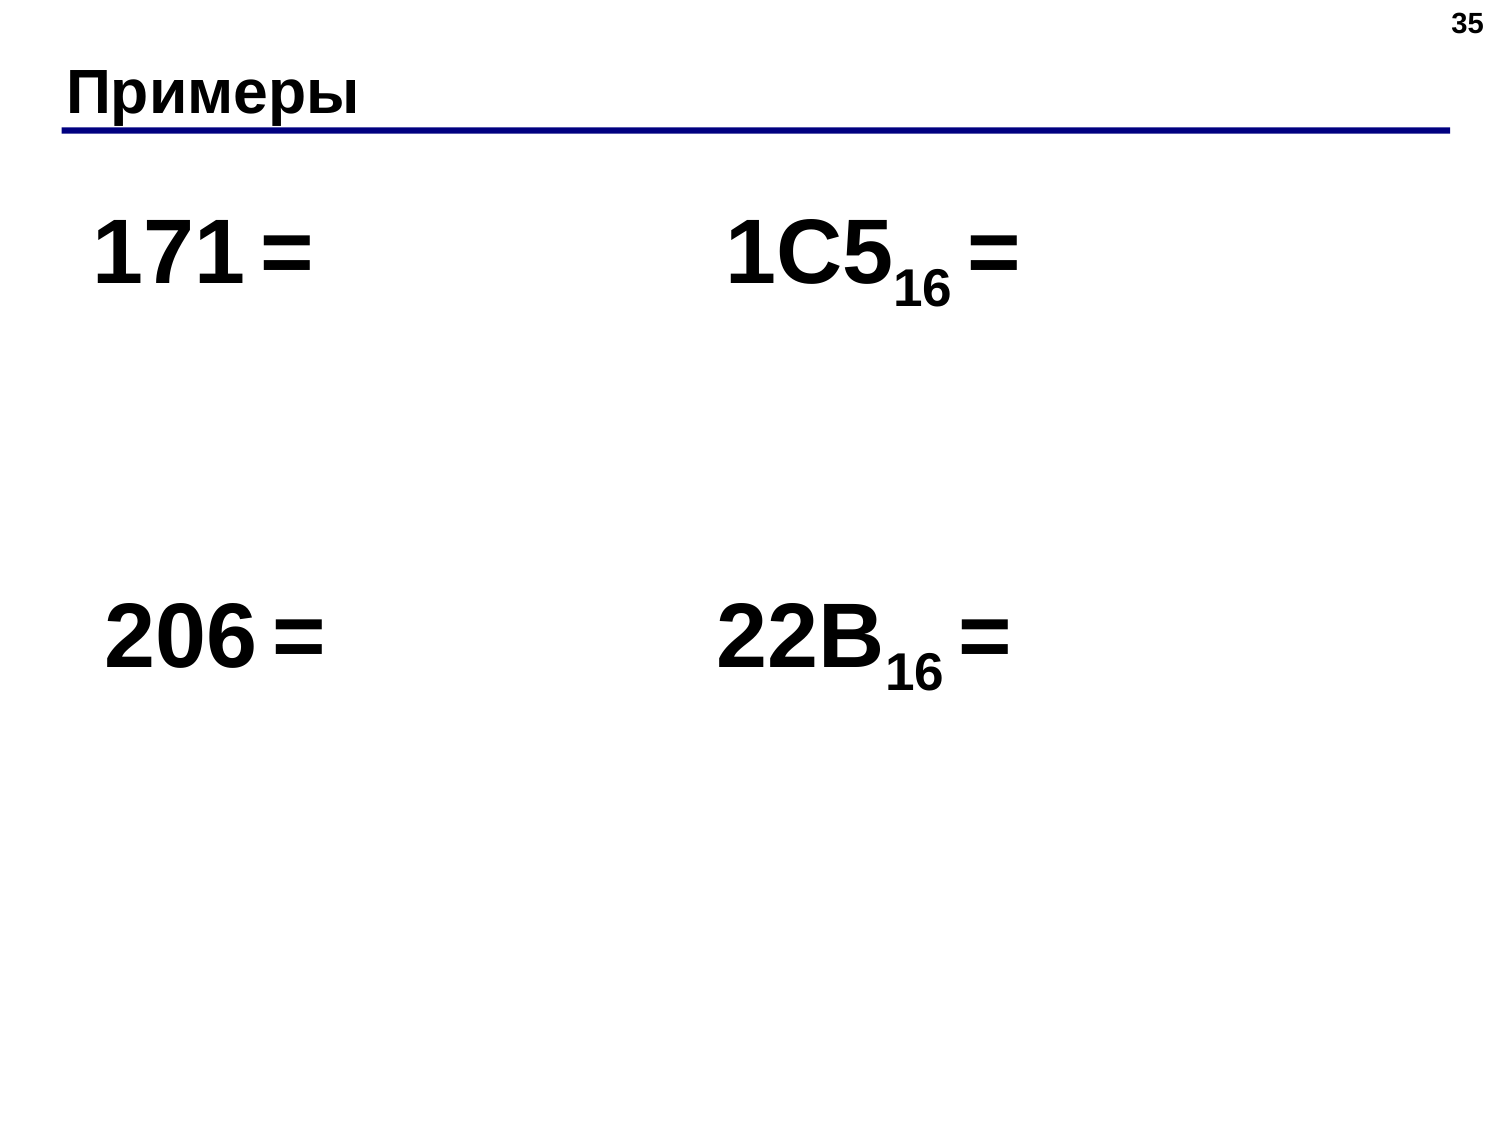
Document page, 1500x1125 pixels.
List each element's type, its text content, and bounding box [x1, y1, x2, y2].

title Примеры [51, 49, 1425, 127]
text_box 22B16 = [702, 568, 1028, 709]
slide_number 35 [1148, 0, 1500, 75]
text_box 171 = [78, 184, 330, 325]
text_box 206 = [89, 568, 341, 709]
text_box 1C516 = [710, 184, 1036, 325]
